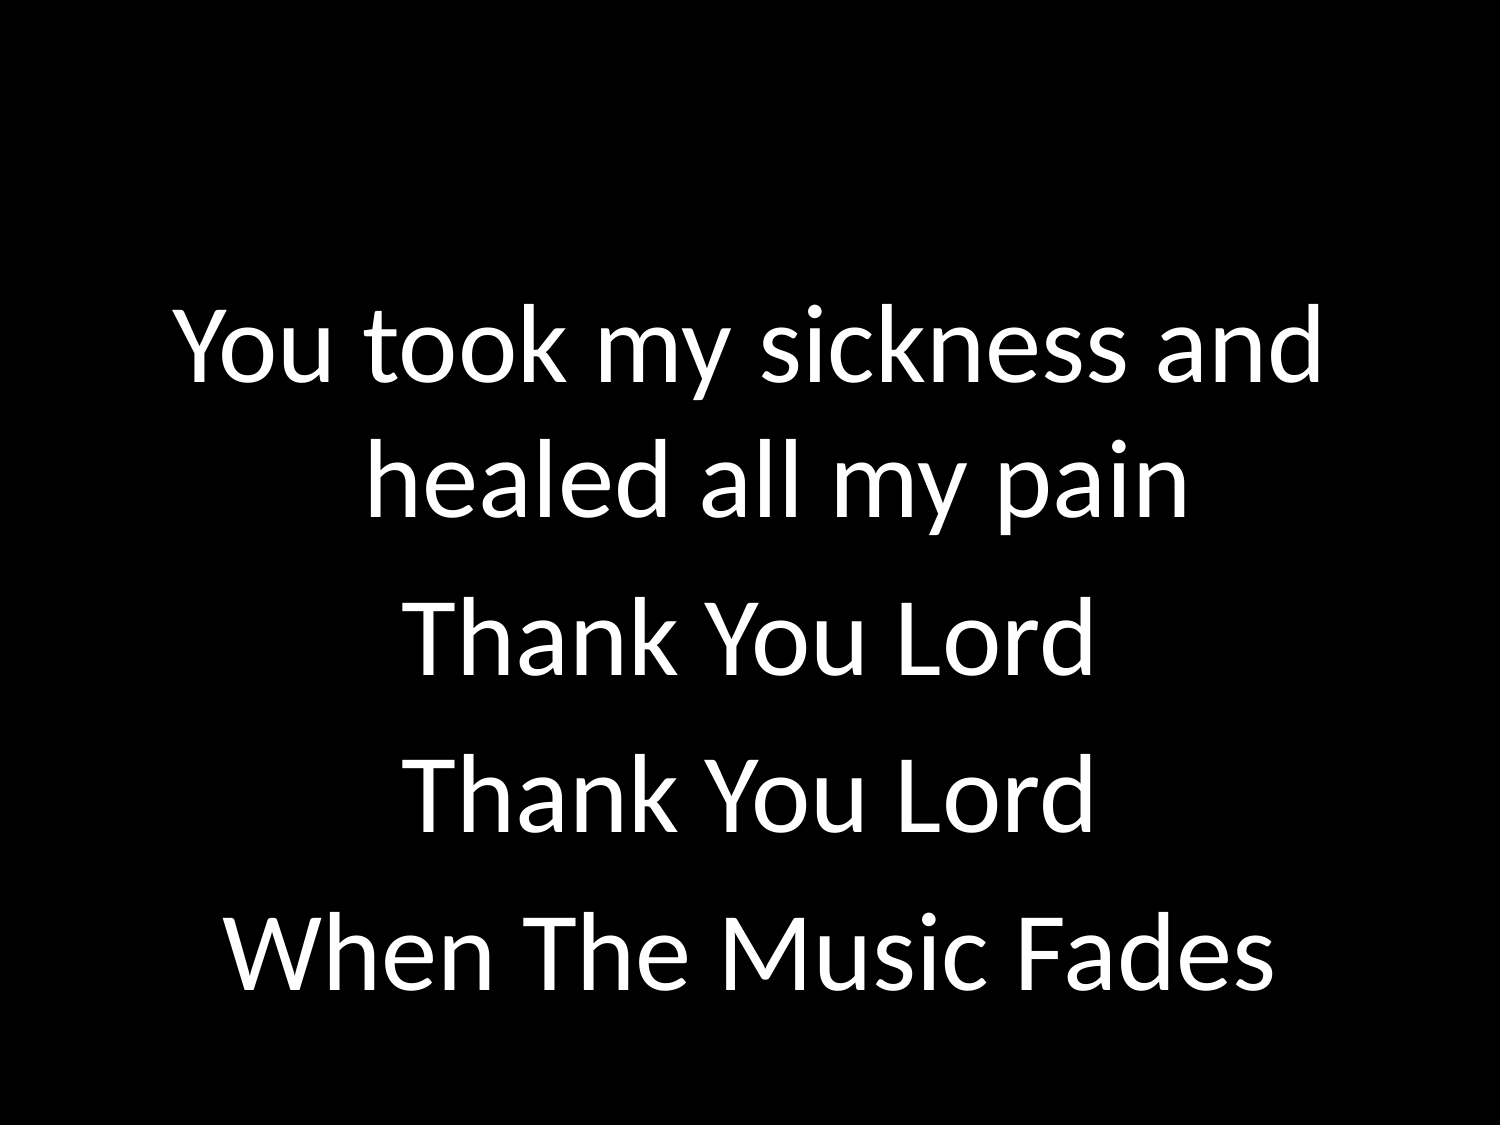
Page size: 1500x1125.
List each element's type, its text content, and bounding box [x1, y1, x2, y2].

list You took my sickness and healed all my pain Thank You Lord Thank You Lord When The Music Fades [75, 262, 1425, 1005]
